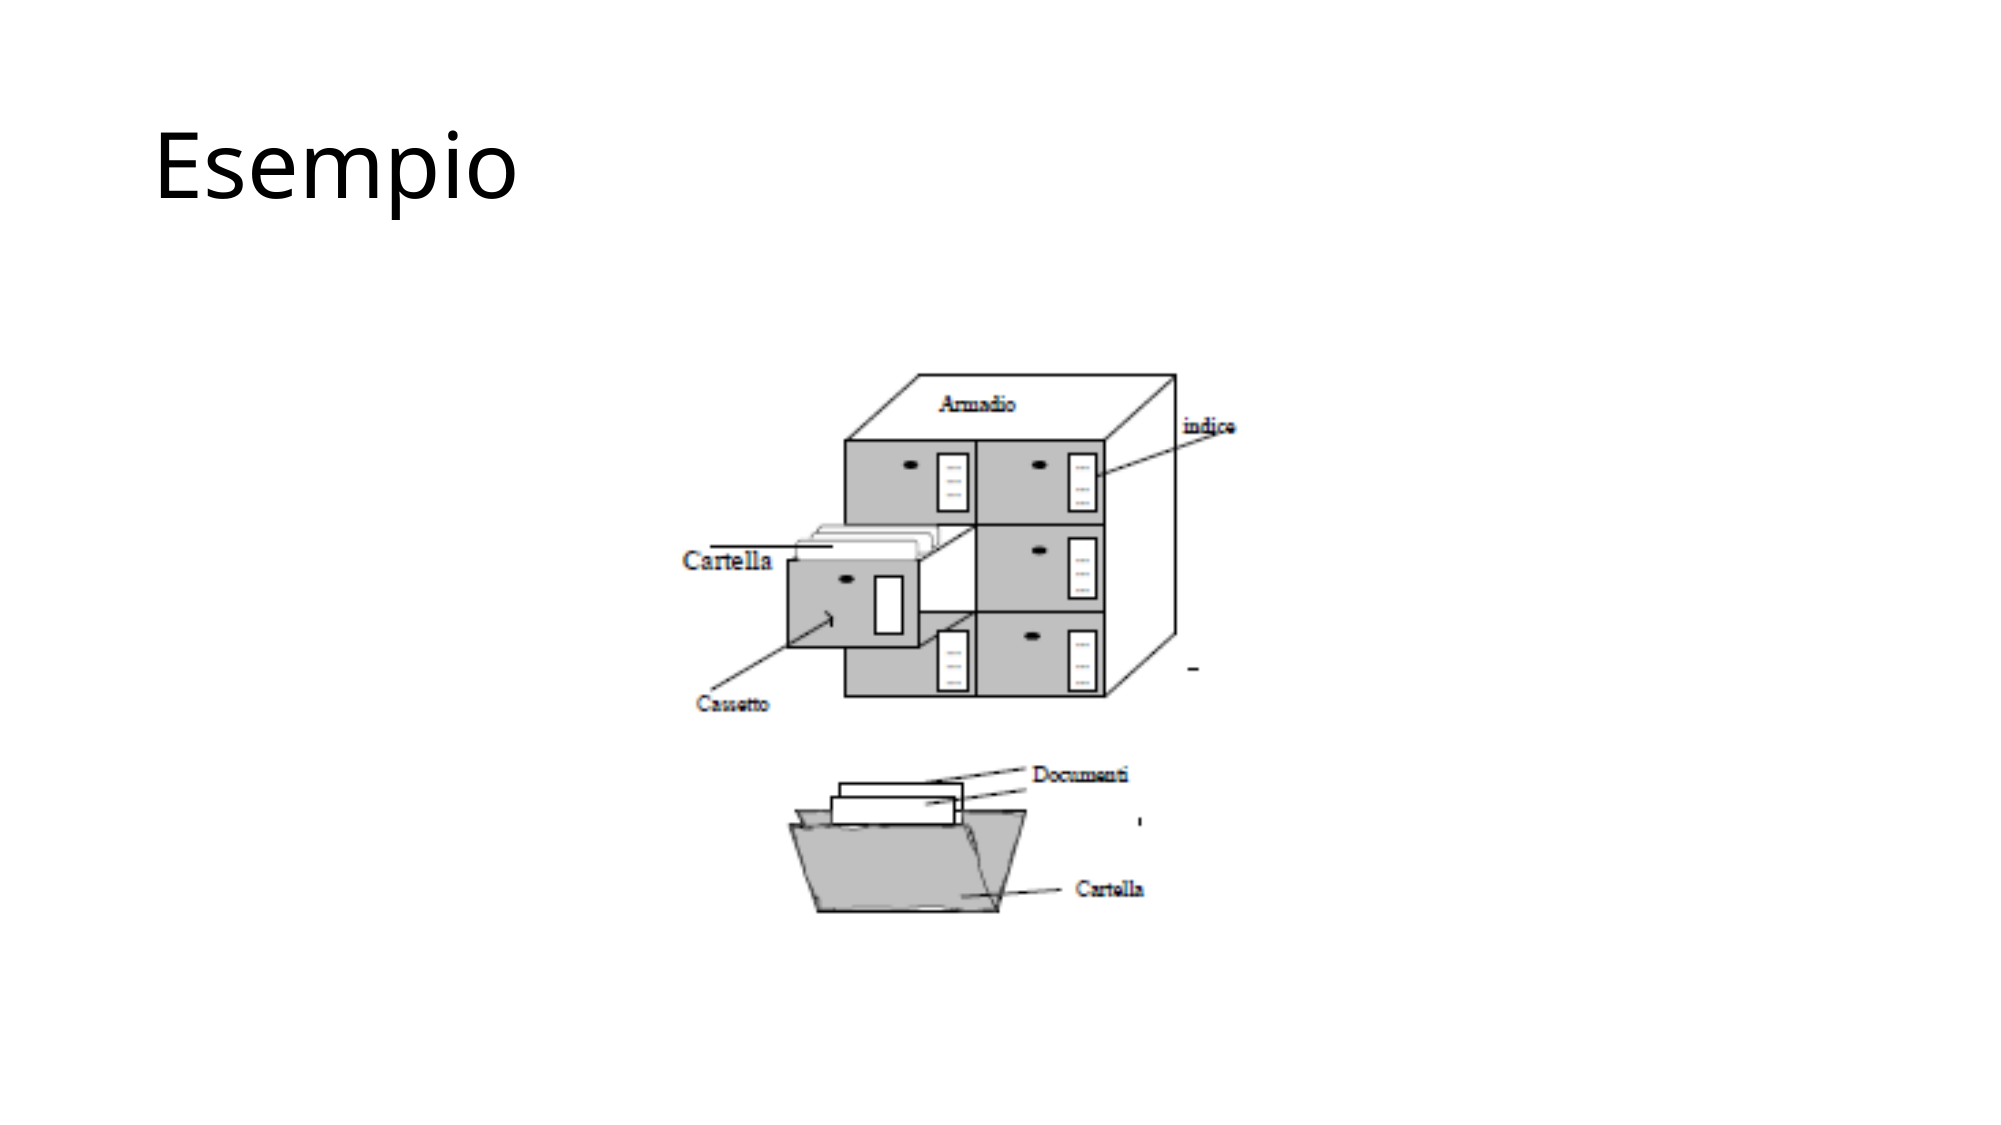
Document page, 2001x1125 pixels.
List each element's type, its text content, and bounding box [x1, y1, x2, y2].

title Esempio [137, 59, 1863, 278]
picture [610, 350, 1453, 968]
